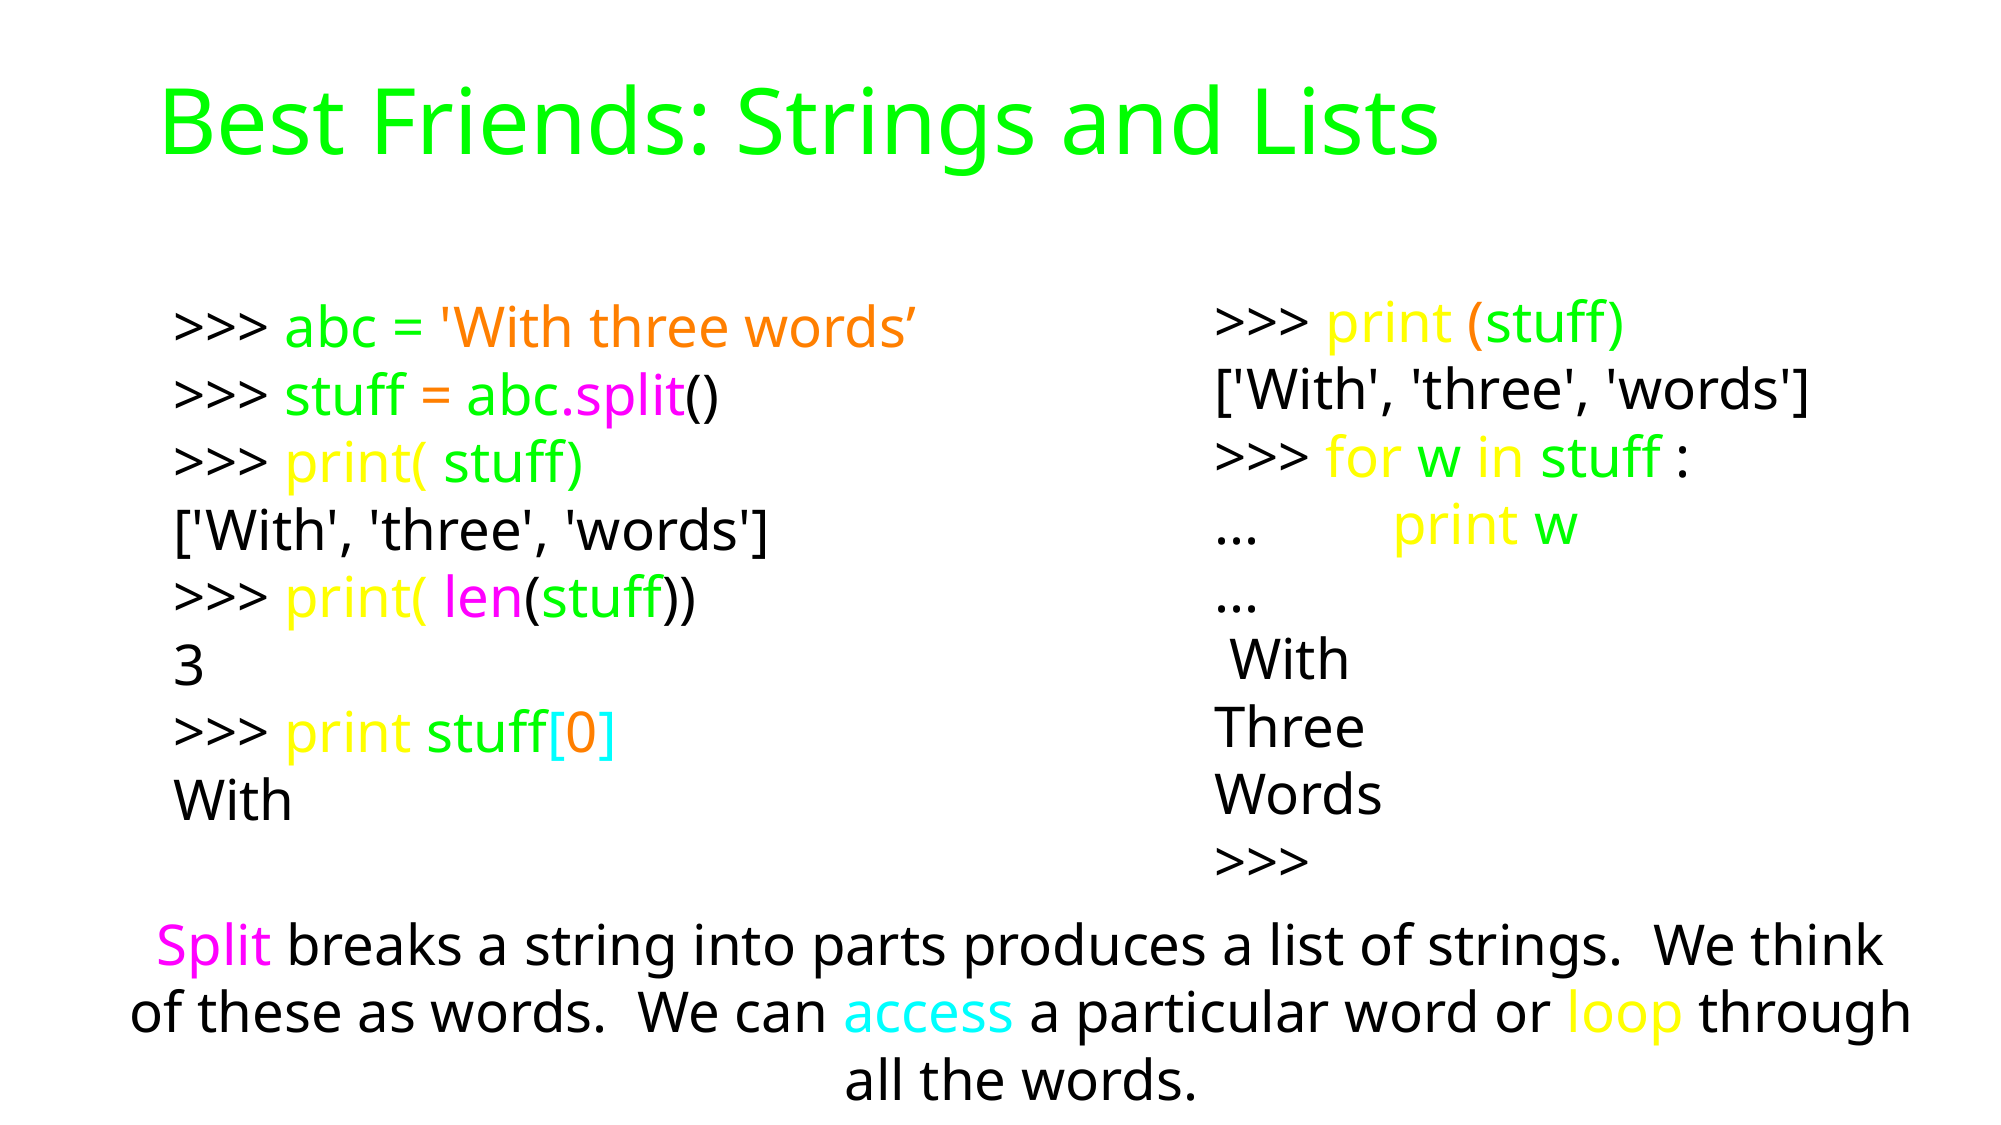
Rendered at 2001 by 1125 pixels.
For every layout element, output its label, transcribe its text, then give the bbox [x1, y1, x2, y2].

text_box >>> abc = 'With three words’ >>> stuff = abc.split() >>> print( stuff) ['With', 'three', 'words'] >>> print( len(stuff)) 3 >>> print stuff[0] With [173, 291, 917, 832]
text_box >>> print (stuff) ['With', 'three', 'words'] >>> for w in stuff : ... print w ... With Three Words >>> [1214, 285, 1812, 894]
title Best Friends: Strings and Lists [142, 29, 1857, 221]
text_box Split breaks a string into parts produces a list of strings. We think of these as words. We can access a particular word or loop through all the words. [129, 939, 1914, 1081]
